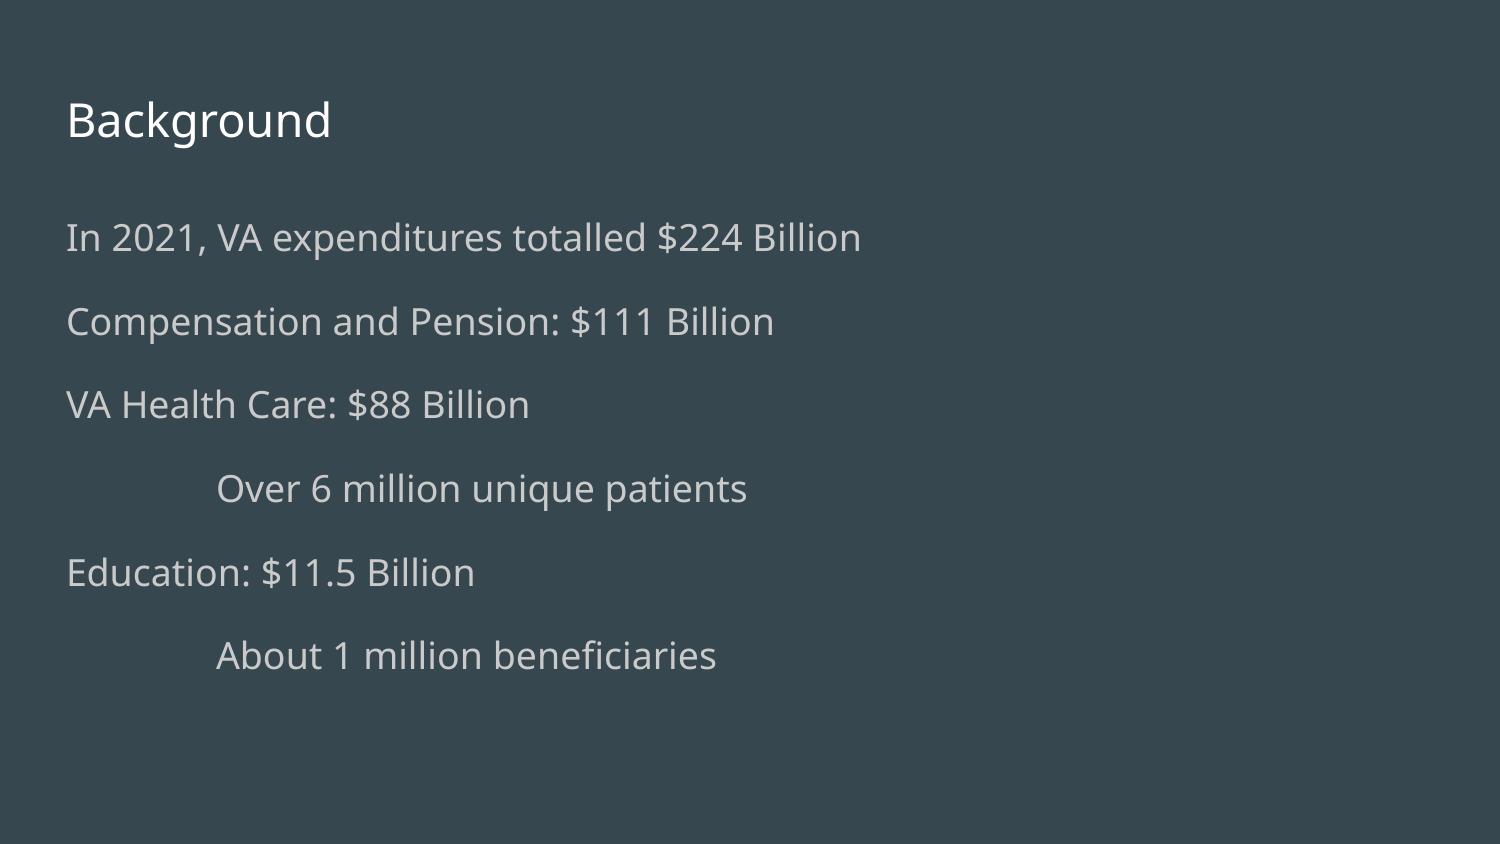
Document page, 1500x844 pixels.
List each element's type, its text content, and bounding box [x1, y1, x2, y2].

list In 2021, VA expenditures totalled $224 Billion Compensation and Pension: $111 Billion VA Health Care: $88 Billion Over 6 million unique patients Education: $11.5 Billion About 1 million beneficiaries [51, 189, 1449, 750]
title Background [51, 72, 1449, 167]
